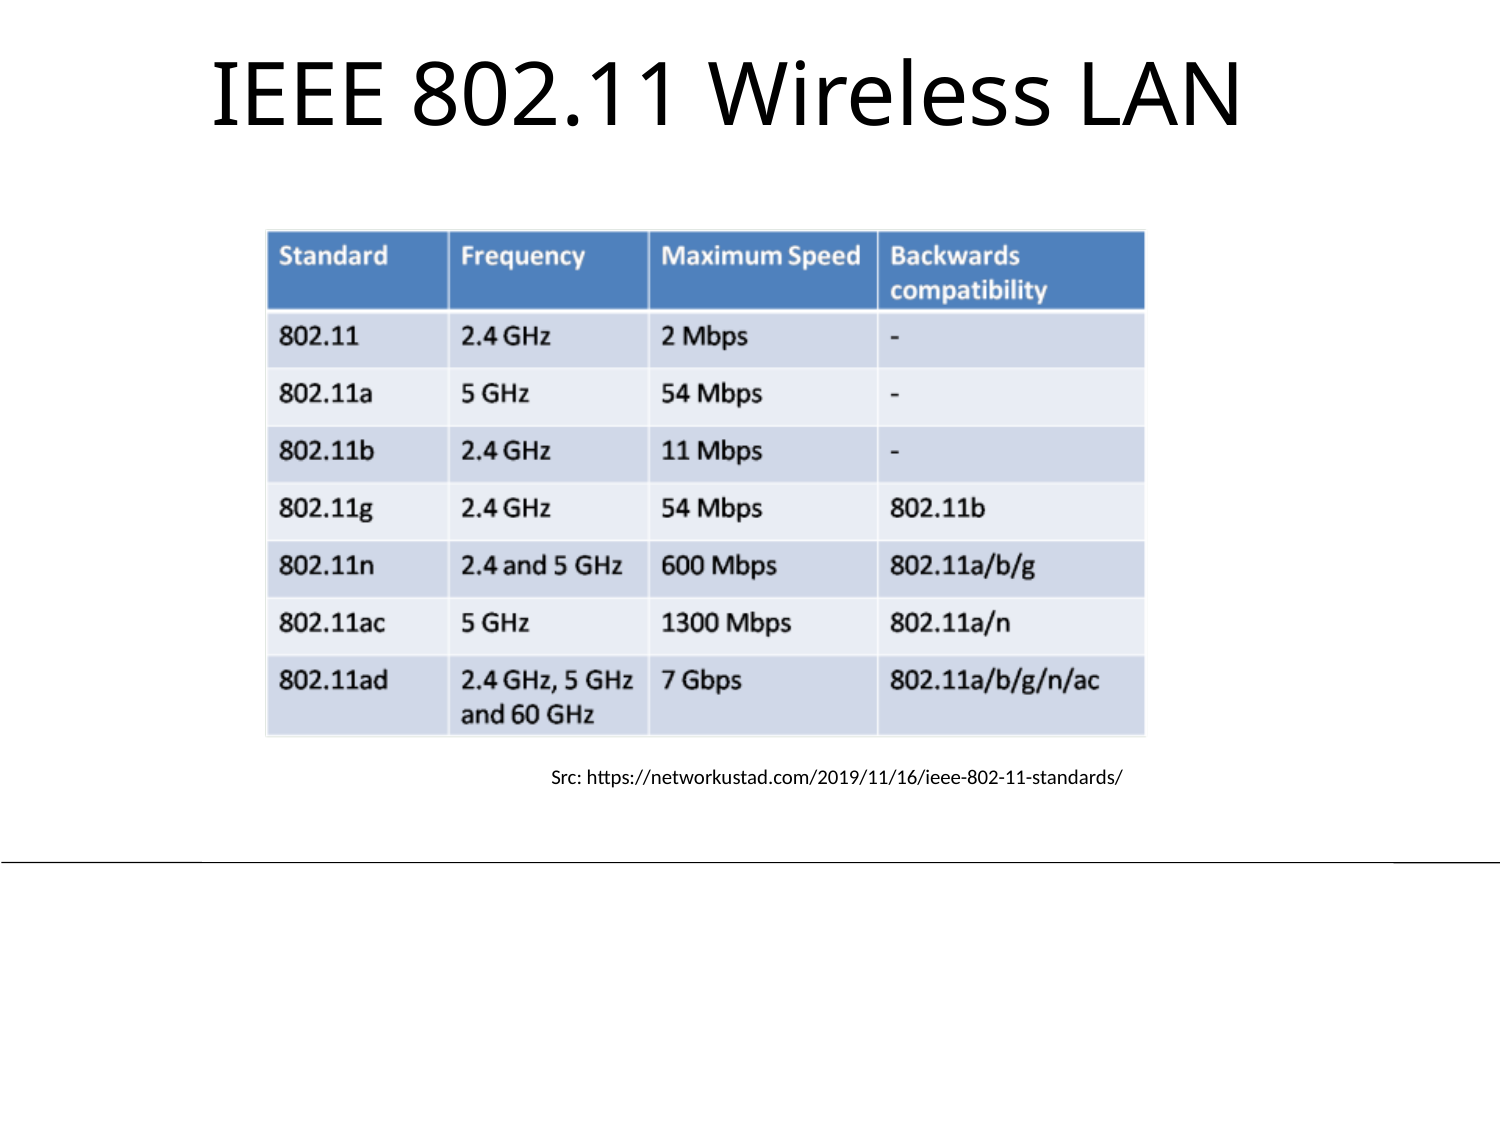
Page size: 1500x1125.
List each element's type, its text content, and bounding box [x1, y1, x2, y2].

picture [258, 222, 1155, 745]
text_box Src: https://networkustad.com/2019/11/16/ieee-802-11-standards/ [536, 760, 1256, 816]
title IEEE 802.11 Wireless LAN [81, 42, 1376, 153]
